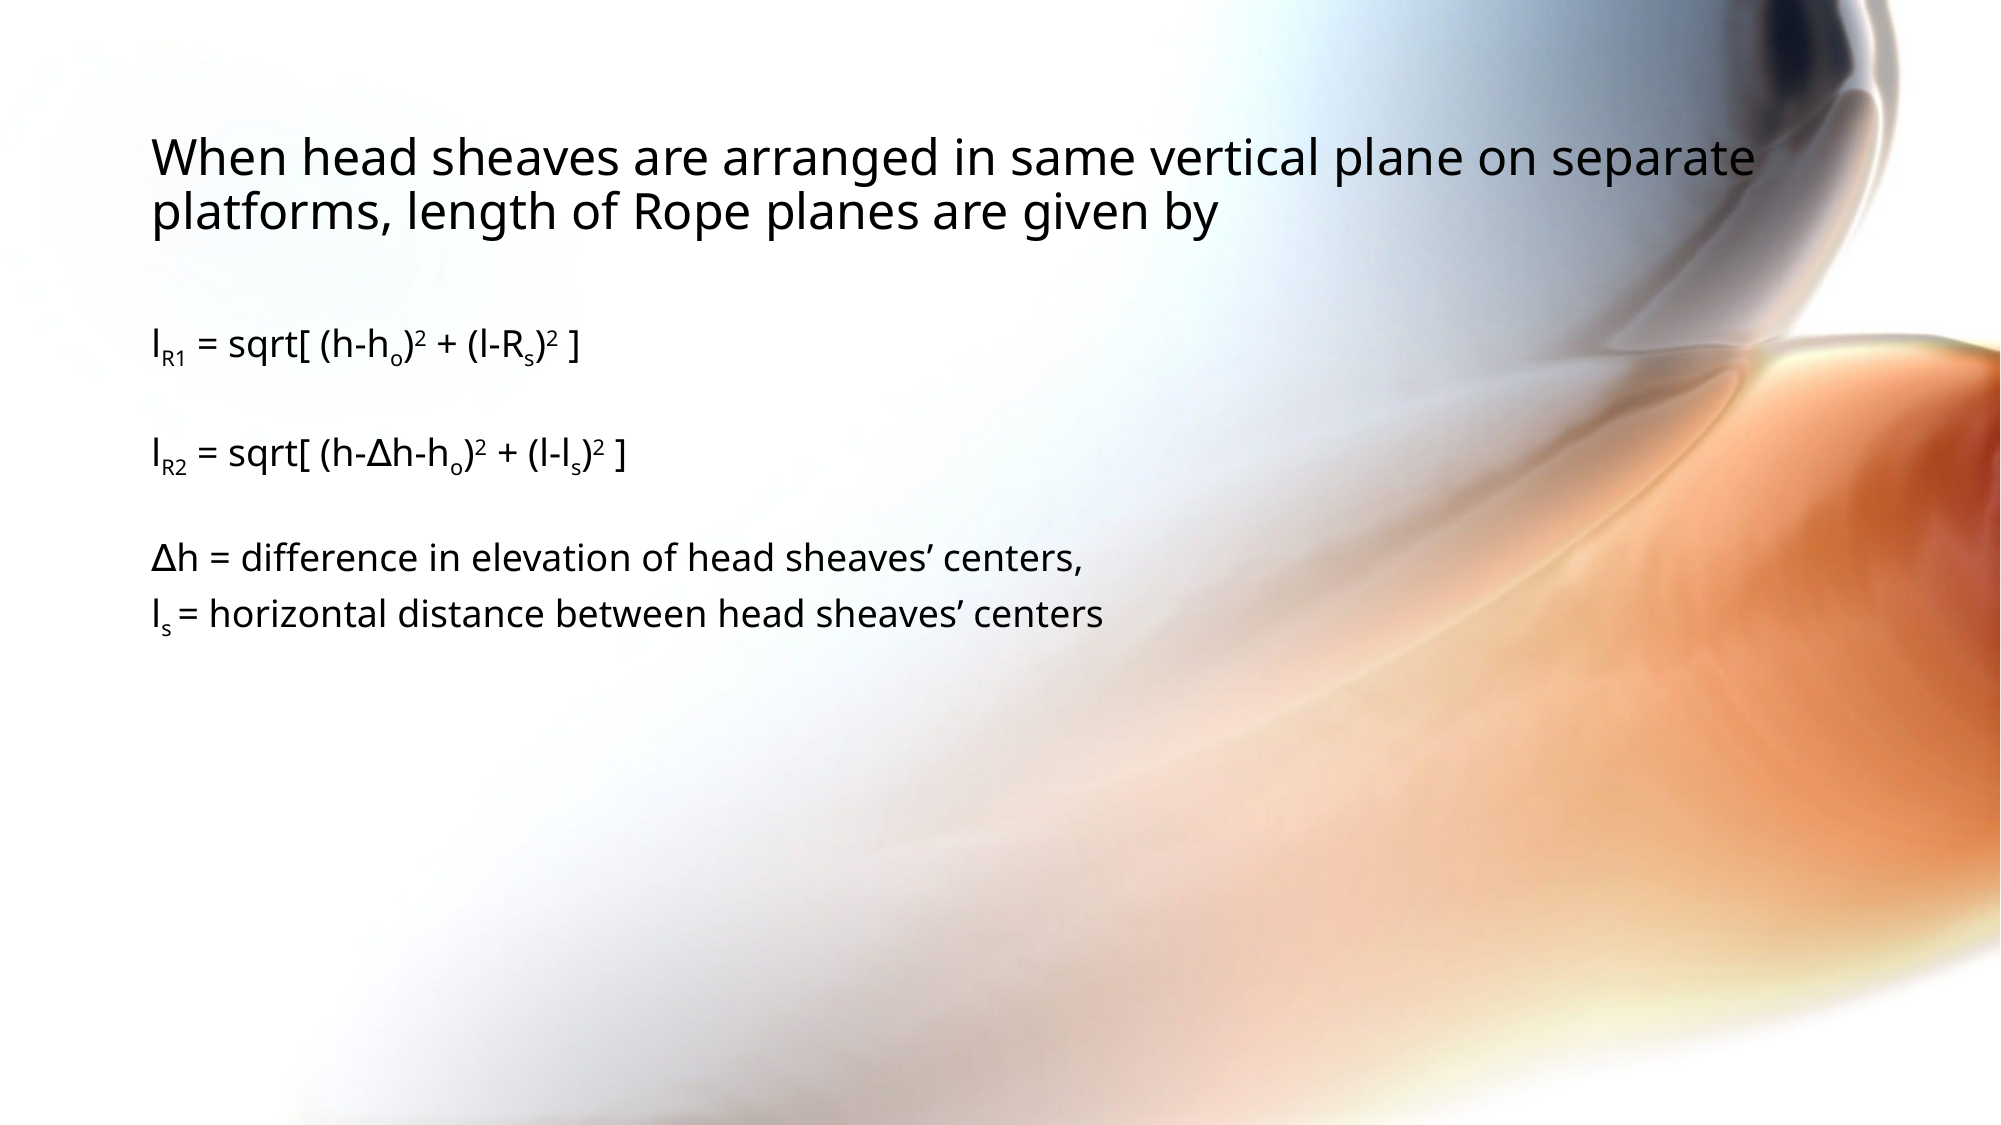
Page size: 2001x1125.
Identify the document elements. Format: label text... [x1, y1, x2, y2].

picture [0, 0, 2001, 1125]
list When head sheaves are arranged in same vertical plane on separate platforms, length of Rope planes are given by lR1 = sqrt[ (h-ho)2 + (l-Rs)2 ] lR2 = sqrt[ (h-∆h-ho)2 + (l-ls)2 ] ∆h = difference in elevation of head sheaves’ centers, ls = horizontal distance between head sheaves’ centers [136, 125, 1862, 999]
